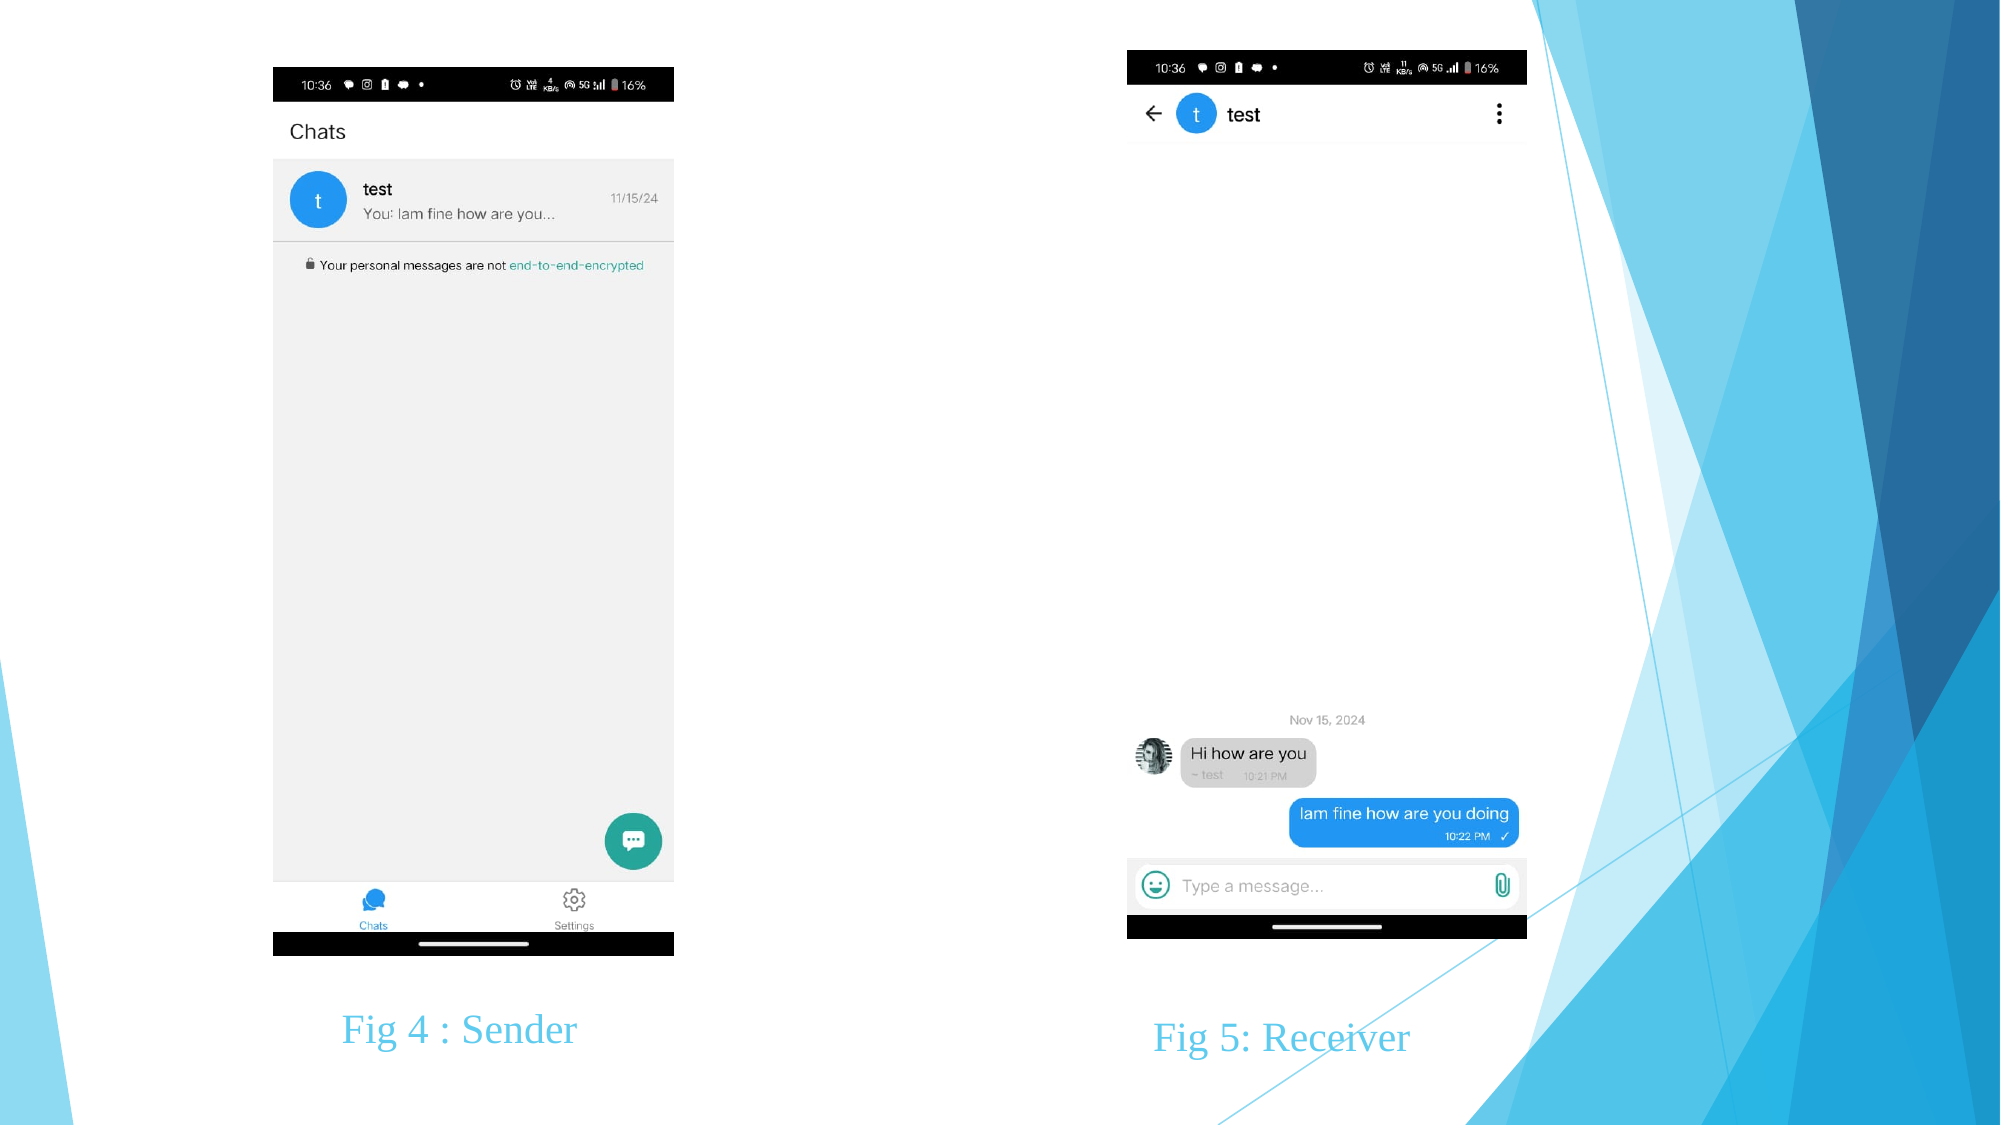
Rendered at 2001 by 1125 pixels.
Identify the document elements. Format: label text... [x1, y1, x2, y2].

text_box Fig 5: Receiver [1138, 1001, 1437, 1067]
picture [1126, 50, 1527, 940]
text_box Fig 4 : Sender [213, 986, 706, 1067]
picture [273, 67, 674, 957]
